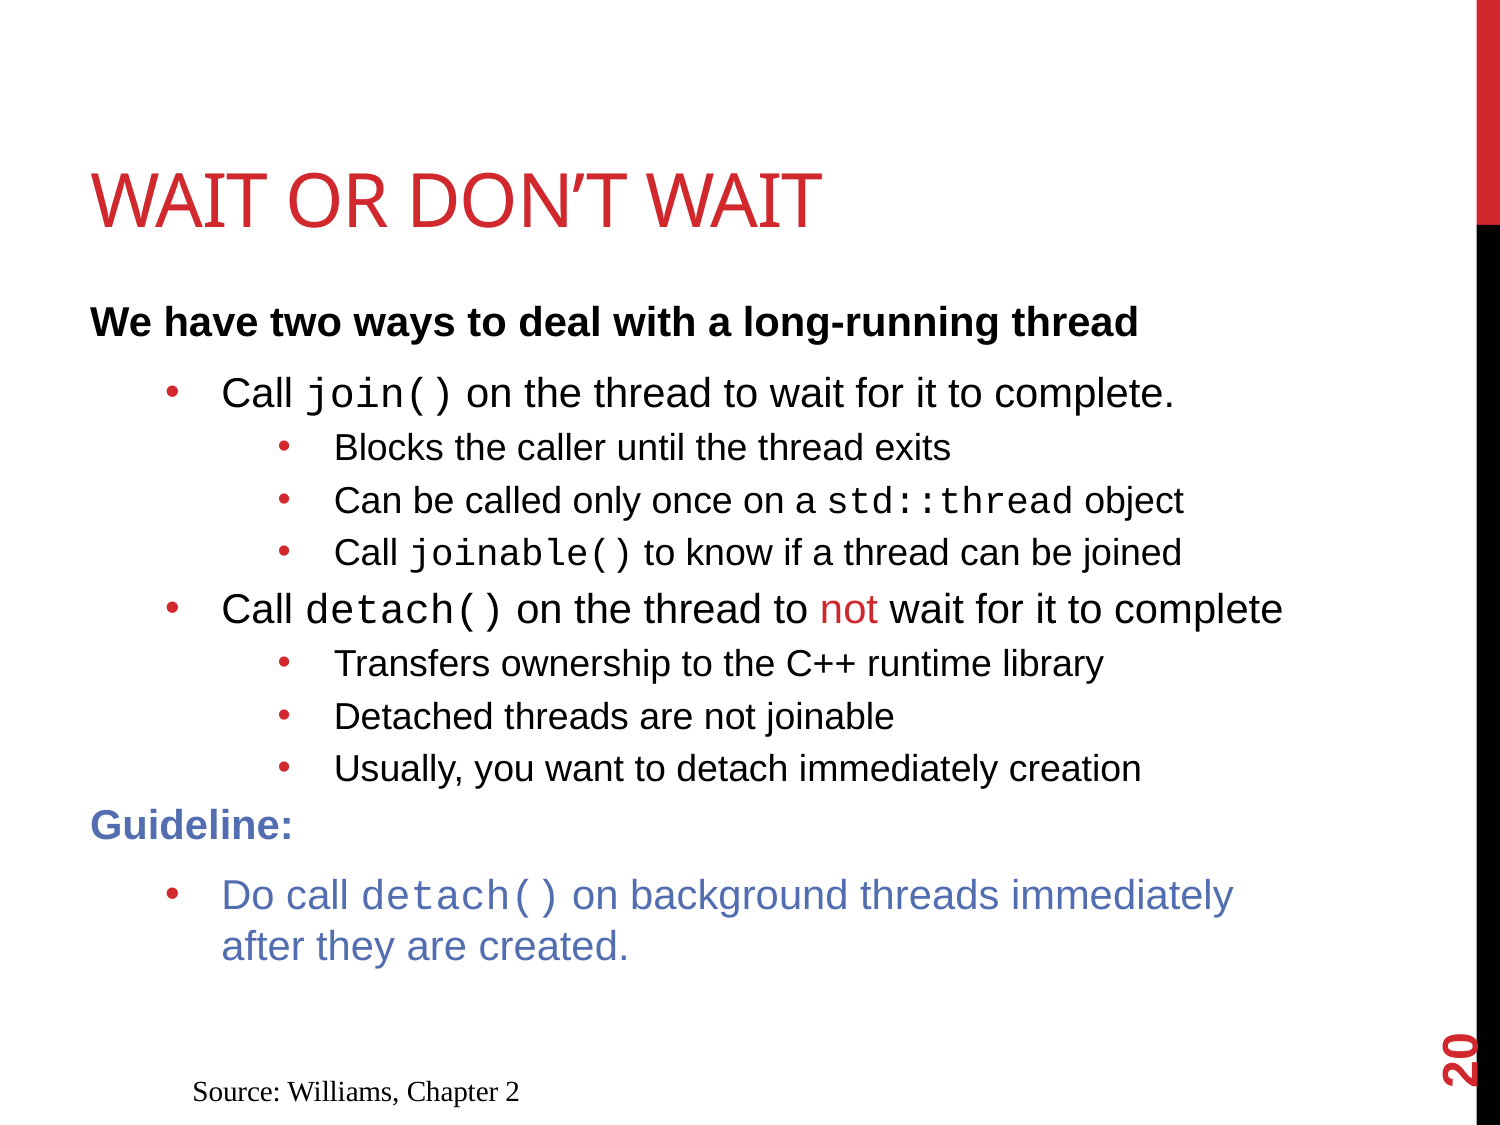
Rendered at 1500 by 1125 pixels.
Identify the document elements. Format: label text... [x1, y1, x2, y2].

slide_number 20 [1427, 887, 1488, 1104]
title Wait or don’t wait [75, 25, 1025, 250]
footer Source: Williams, Chapter 2 [75, 1065, 638, 1112]
list We have two ways to deal with a long-running thread Call join() on the thread to wait for it to complete. Blocks the caller until the thread exits Can be called only once on a std::thread object Call joinable() to know if a thread can be joined Call detach() on the thread to not wait for it to complete Transfers ownership to the C++ runtime library Detached threads are not joinable Usually, you want to detach immediately creation Guideline: Do call detach() on background threads immediately after they are created. [75, 287, 1325, 1005]
